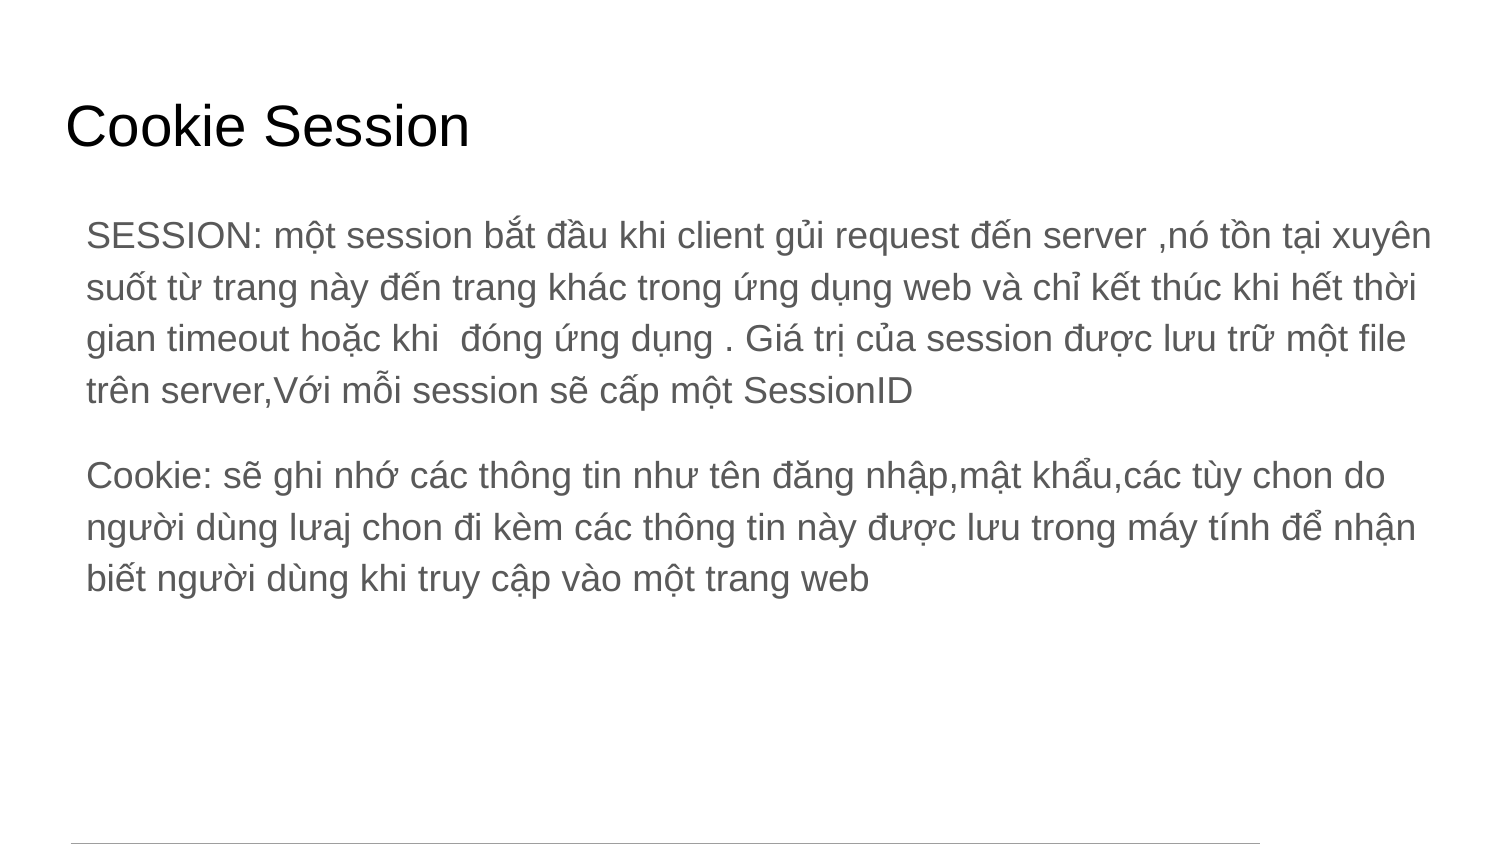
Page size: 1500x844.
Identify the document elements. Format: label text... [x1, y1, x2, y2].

text_box SESSION: một session bắt đầu khi client gủi request đến server ,nó tồn tại xuyên suốt từ trang này đến trang khác trong ứng dụng web và chỉ kết thúc khi hết thời gian timeout hoặc khi đóng ứng dụng . Giá trị của session được lưu trữ một file trên server,Với mỗi session sẽ cấp một SessionID Cookie: sẽ ghi nhớ các thông tin như tên đăng nhập,mật khẩu,các tùy chon do người dùng lưaj chon đi kèm các thông tin này được lưu trong máy tính để nhận biết người dùng khi truy cập vào một trang web [71, 189, 1449, 844]
text_box Cookie Session [51, 72, 1449, 167]
